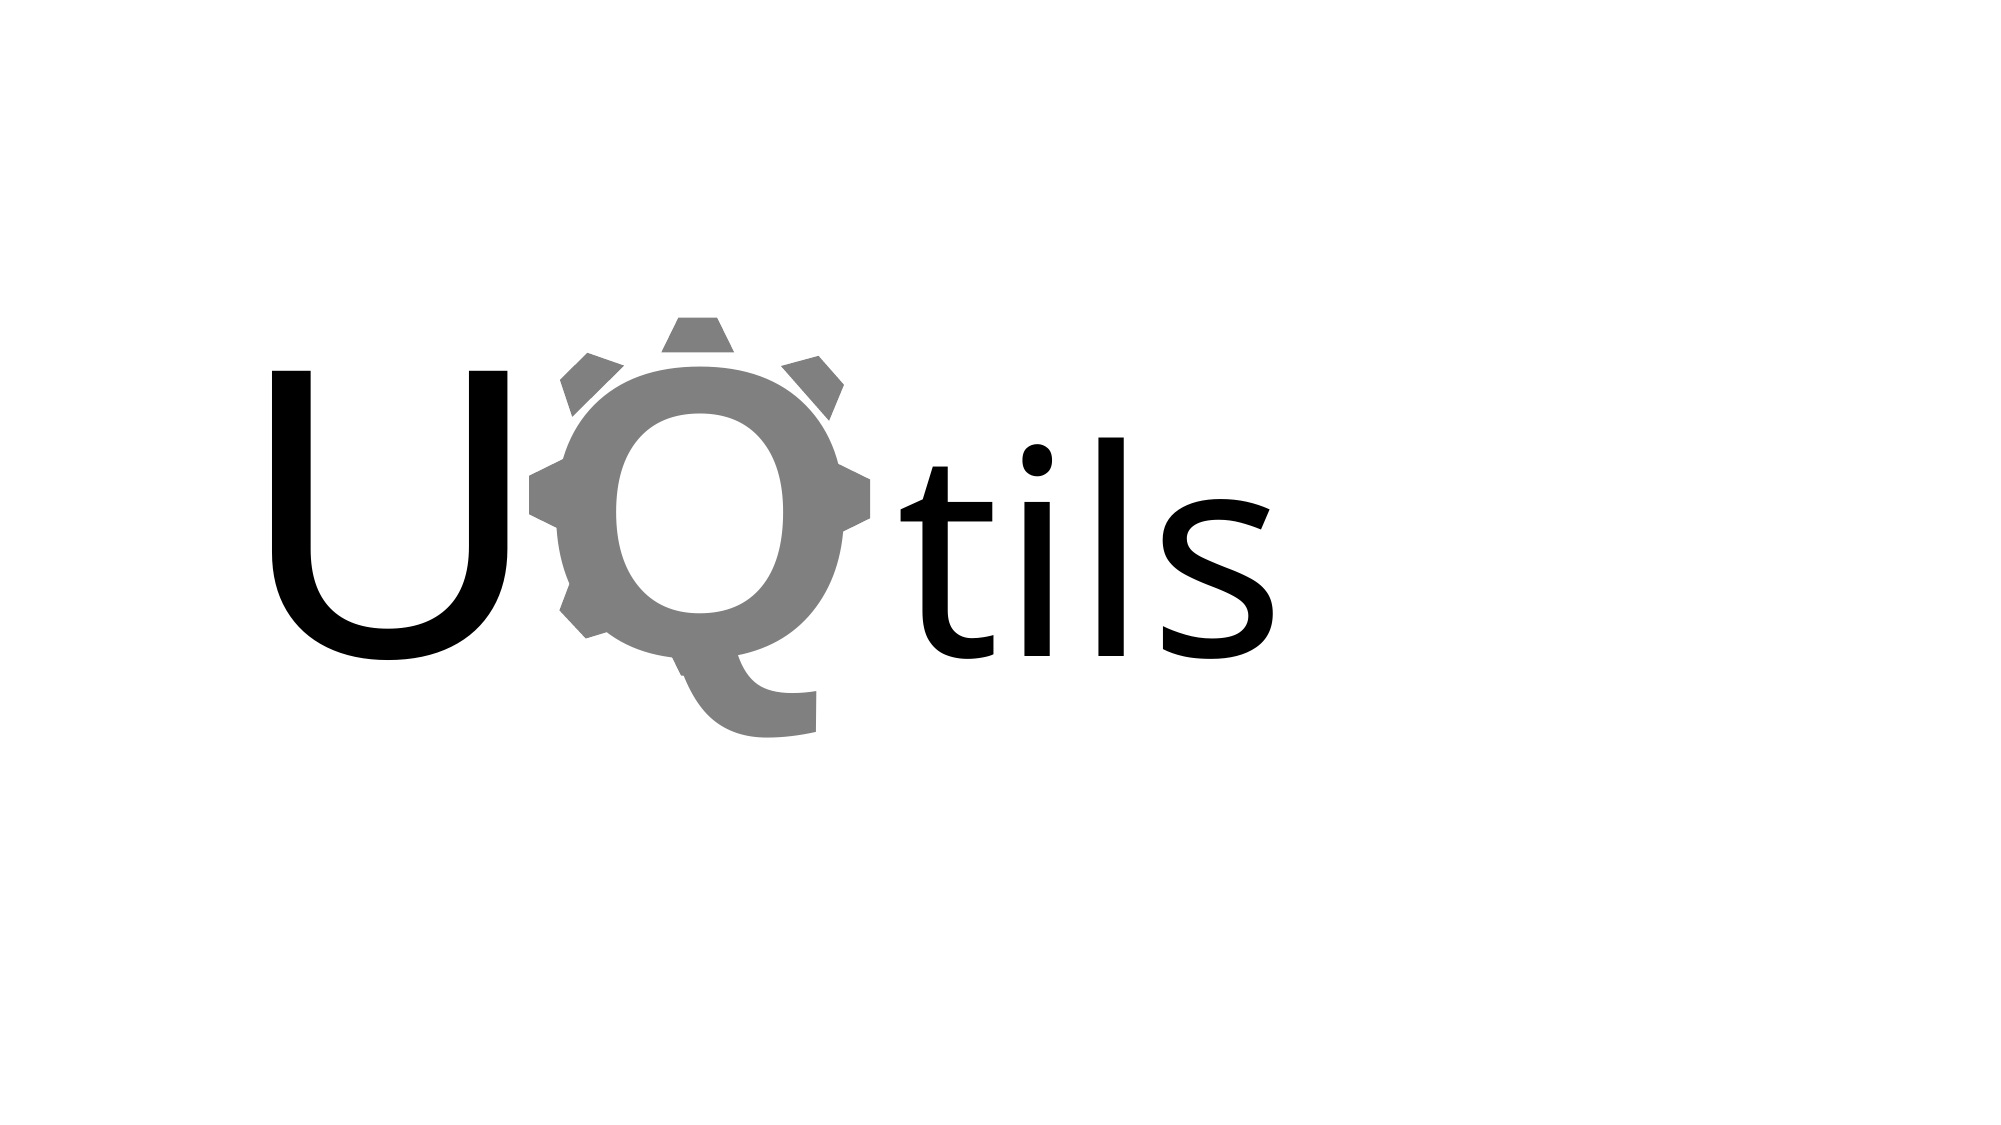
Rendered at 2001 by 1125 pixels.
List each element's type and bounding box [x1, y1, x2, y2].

text_box [222, 234, 1305, 753]
